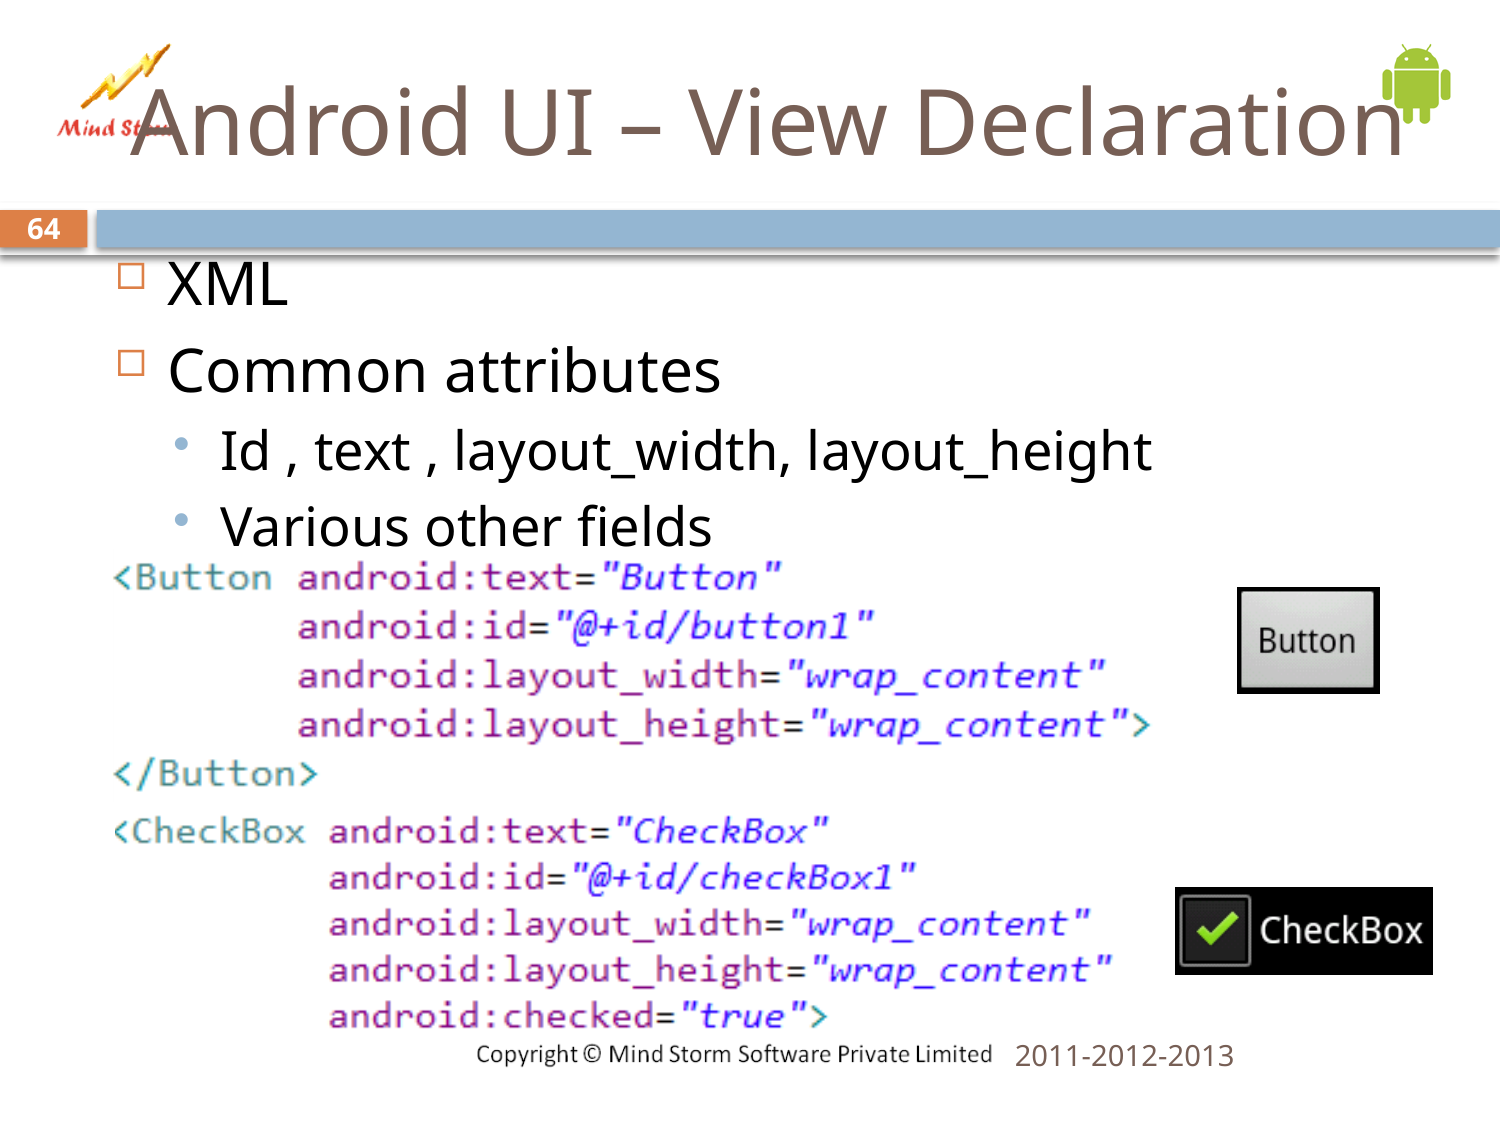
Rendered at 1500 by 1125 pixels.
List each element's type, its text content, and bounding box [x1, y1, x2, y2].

list XML Common attributes Id , text , layout_width, layout_height Various other fields [100, 237, 1438, 575]
picture [1438, 37, 1454, 131]
slide_number 2011-2012-2013 [999, 1025, 1438, 1085]
slide_number 64 [0, 209, 88, 250]
picture [37, 37, 100, 150]
picture [1174, 887, 1434, 976]
picture [112, 549, 1181, 802]
title Android UI – View Declaration [100, 37, 1438, 200]
picture [1237, 587, 1380, 694]
picture [115, 812, 1135, 1072]
